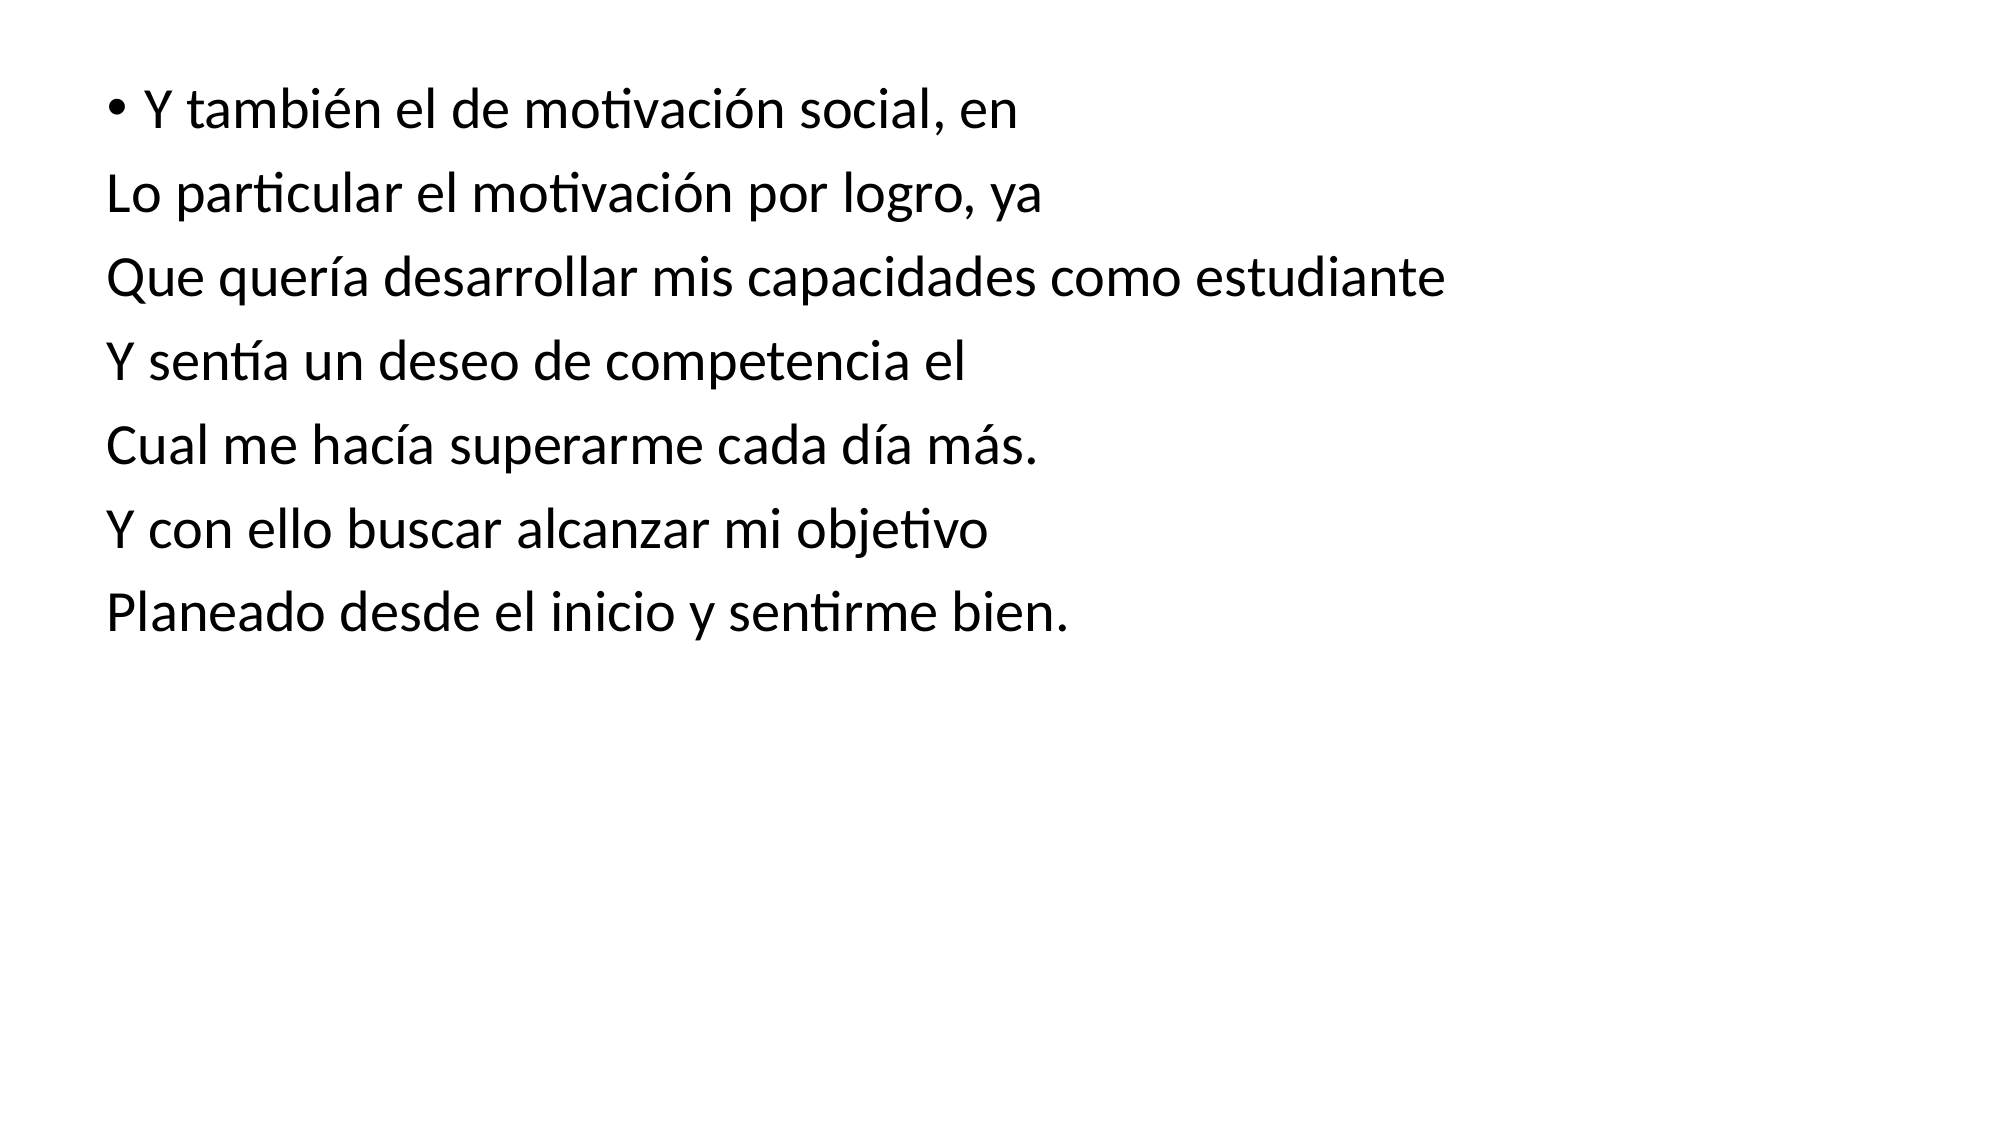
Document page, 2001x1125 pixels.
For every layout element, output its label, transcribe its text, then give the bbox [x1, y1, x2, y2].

list Y también el de motivación social, en Lo particular el motivación por logro, ya Que quería desarrollar mis capacidades como estudiante Y sentía un deseo de competencia el Cual me hacía superarme cada día más. Y con ello buscar alcanzar mi objetivo Planeado desde el inicio y sentirme bien. [91, 71, 1817, 785]
